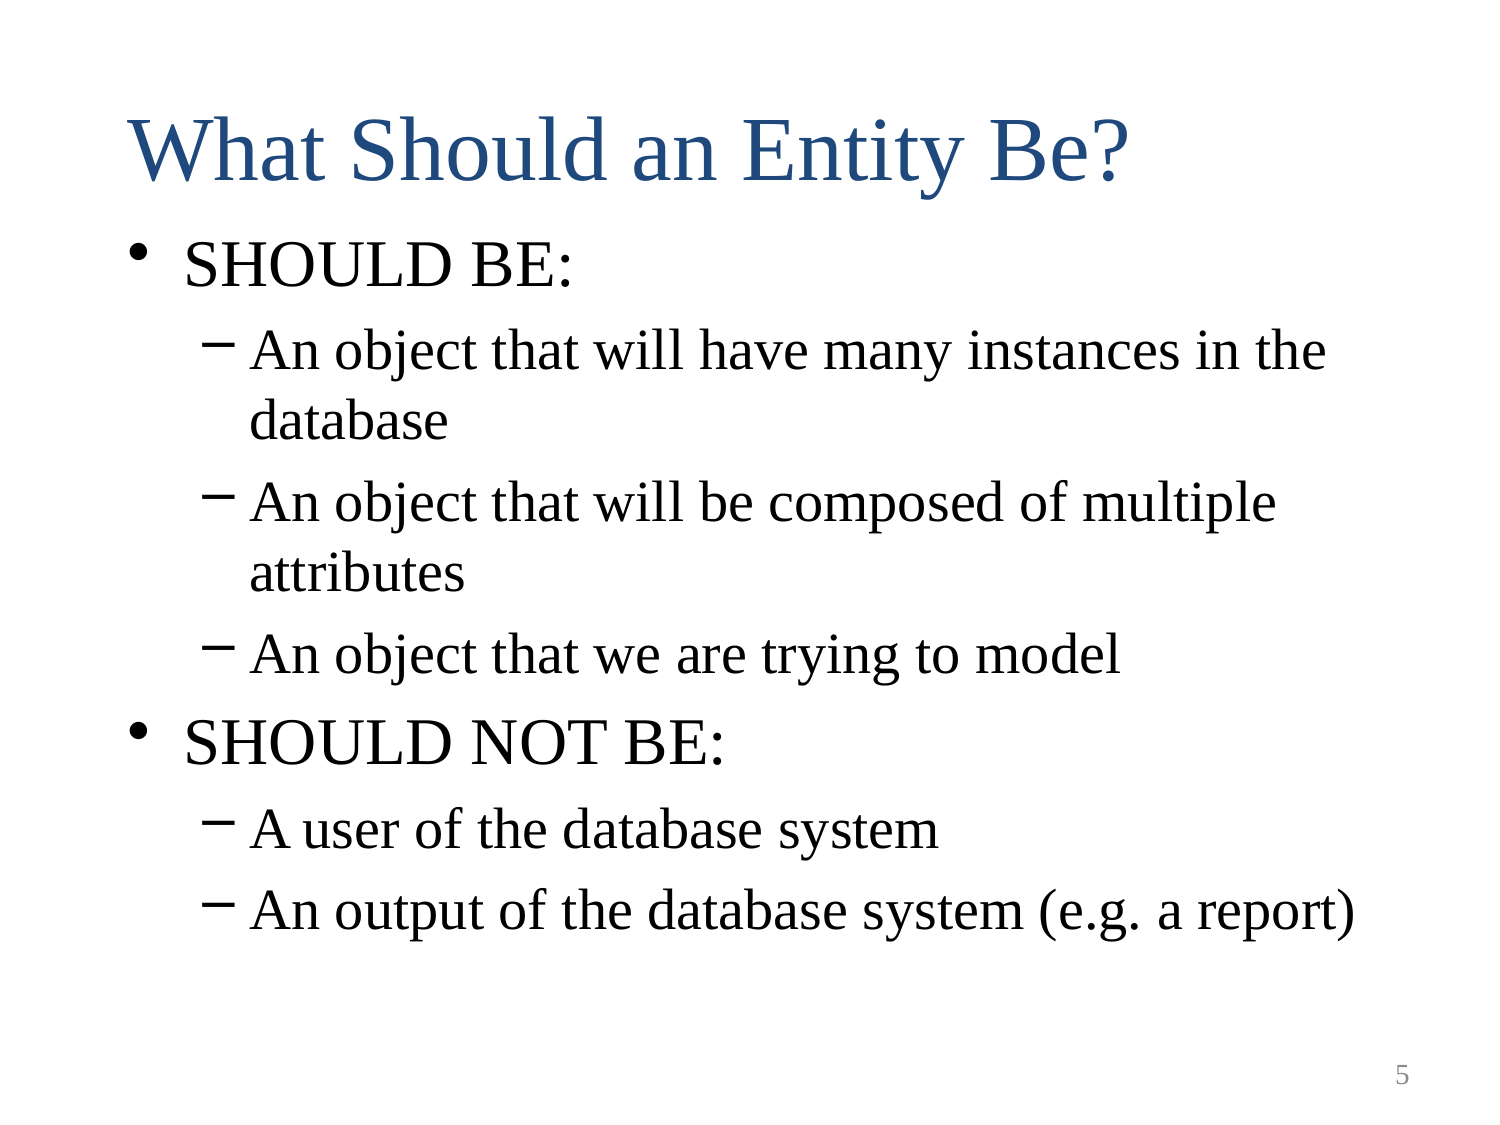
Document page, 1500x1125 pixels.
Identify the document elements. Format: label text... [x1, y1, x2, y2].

text_box SHOULD BE: An object that will have many instances in the database An object that will be composed of multiple attributes An object that we are trying to model SHOULD NOT BE: A user of the database system An output of the database system (e.g. a report) [112, 212, 1388, 1000]
slide_number 5 [1074, 1042, 1425, 1103]
text_box What Should an Entity Be? [112, 50, 1388, 212]
